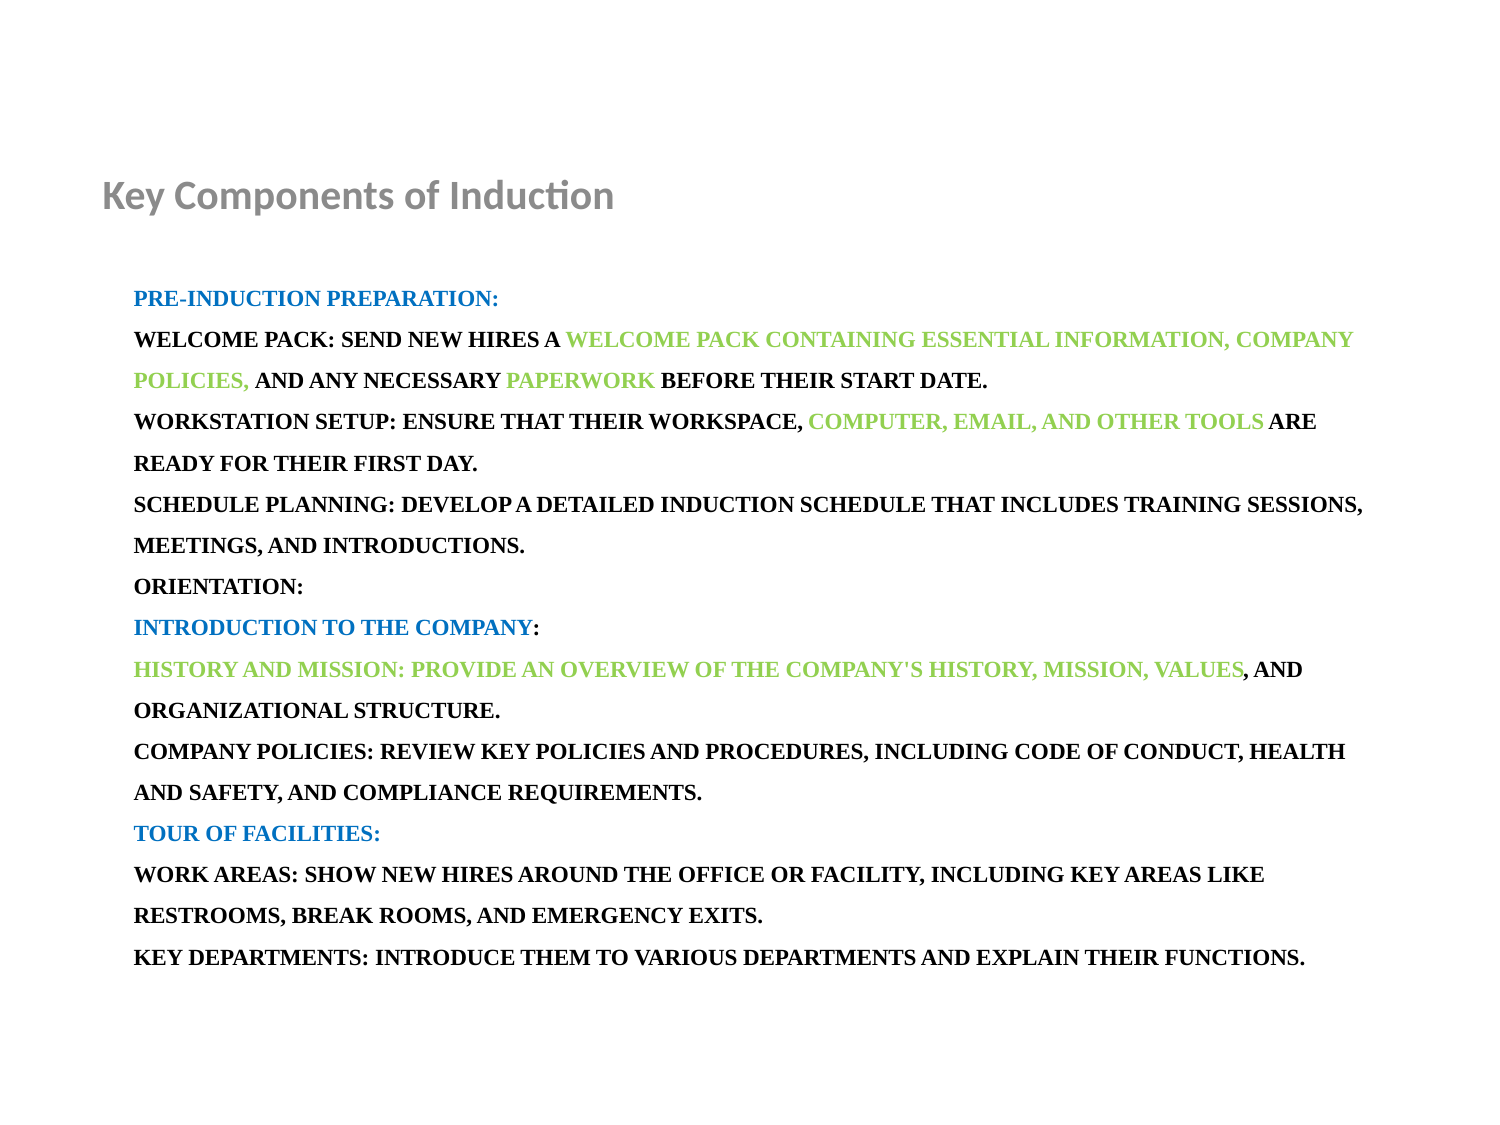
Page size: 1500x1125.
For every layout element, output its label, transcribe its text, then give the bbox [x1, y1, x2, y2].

title Pre-Induction Preparation: Welcome Pack: Send new hires a welcome pack containing essential information, company policies, and any necessary paperwork before their start date. Workstation Setup: Ensure that their workspace, computer, email, and other tools are ready for their first day. Schedule Planning: Develop a detailed induction schedule that includes training sessions, meetings, and introductions. Orientation: Introduction to the Company: History and Mission: Provide an overview of the company's history, mission, values, and organizational structure. Company Policies: Review key policies and procedures, including code of conduct, health and safety, and compliance requirements. Tour of Facilities: Work Areas: Show new hires around the office or facility, including key areas like restrooms, break rooms, and emergency exits. Key Departments: Introduce them to various departments and explain their functions. [118, 262, 1394, 1013]
list Key Components of Induction [87, 37, 1363, 284]
